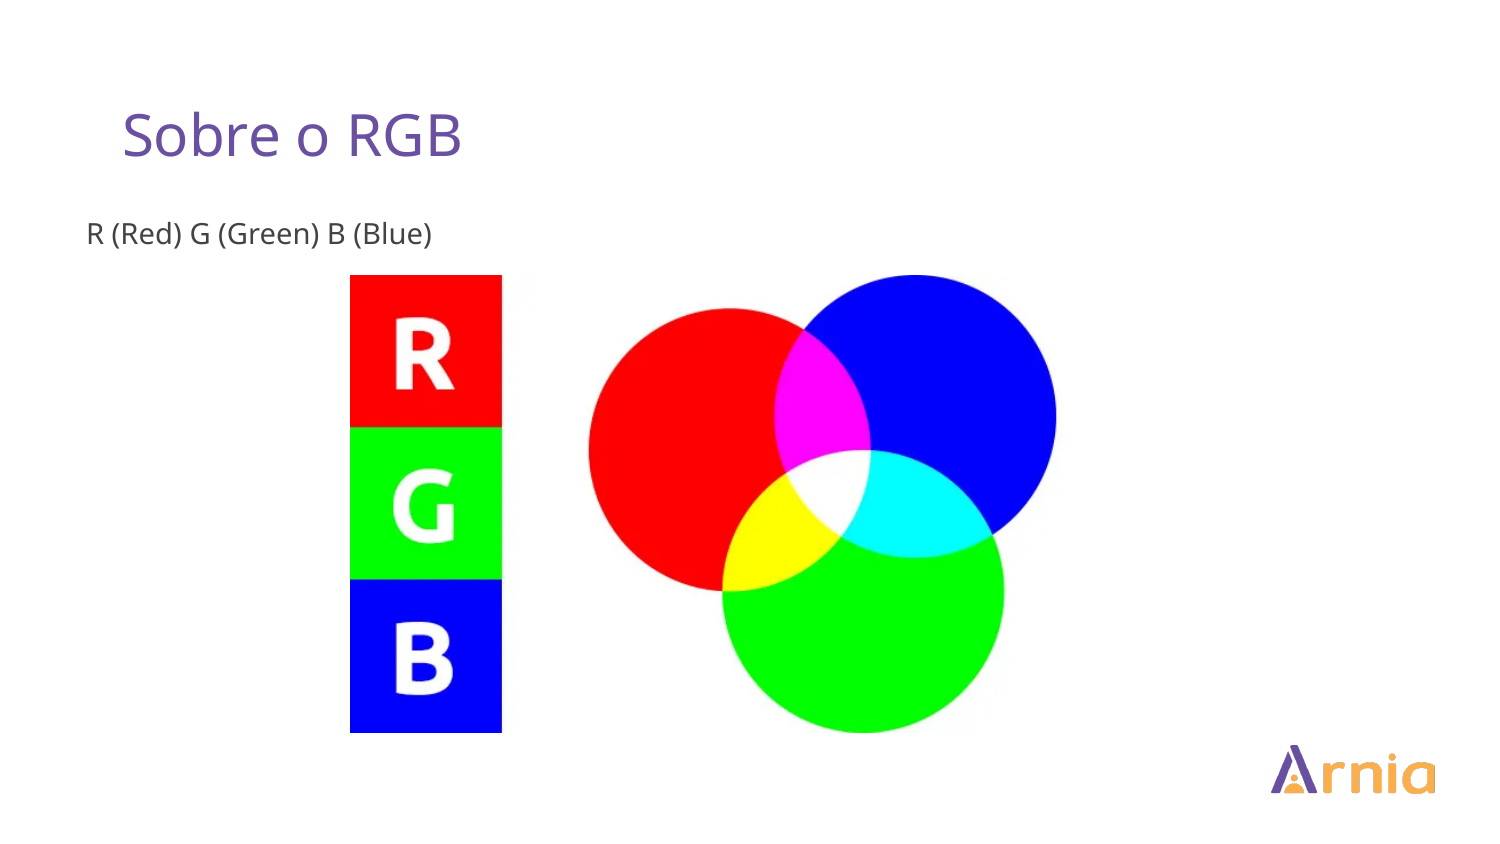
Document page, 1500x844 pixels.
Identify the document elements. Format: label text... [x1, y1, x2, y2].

picture [1271, 745, 1435, 794]
text_box Sobre o RGB [107, 83, 1272, 184]
picture [349, 275, 1150, 734]
text_box R (Red) G (Green) B (Blue) [71, 200, 1388, 336]
